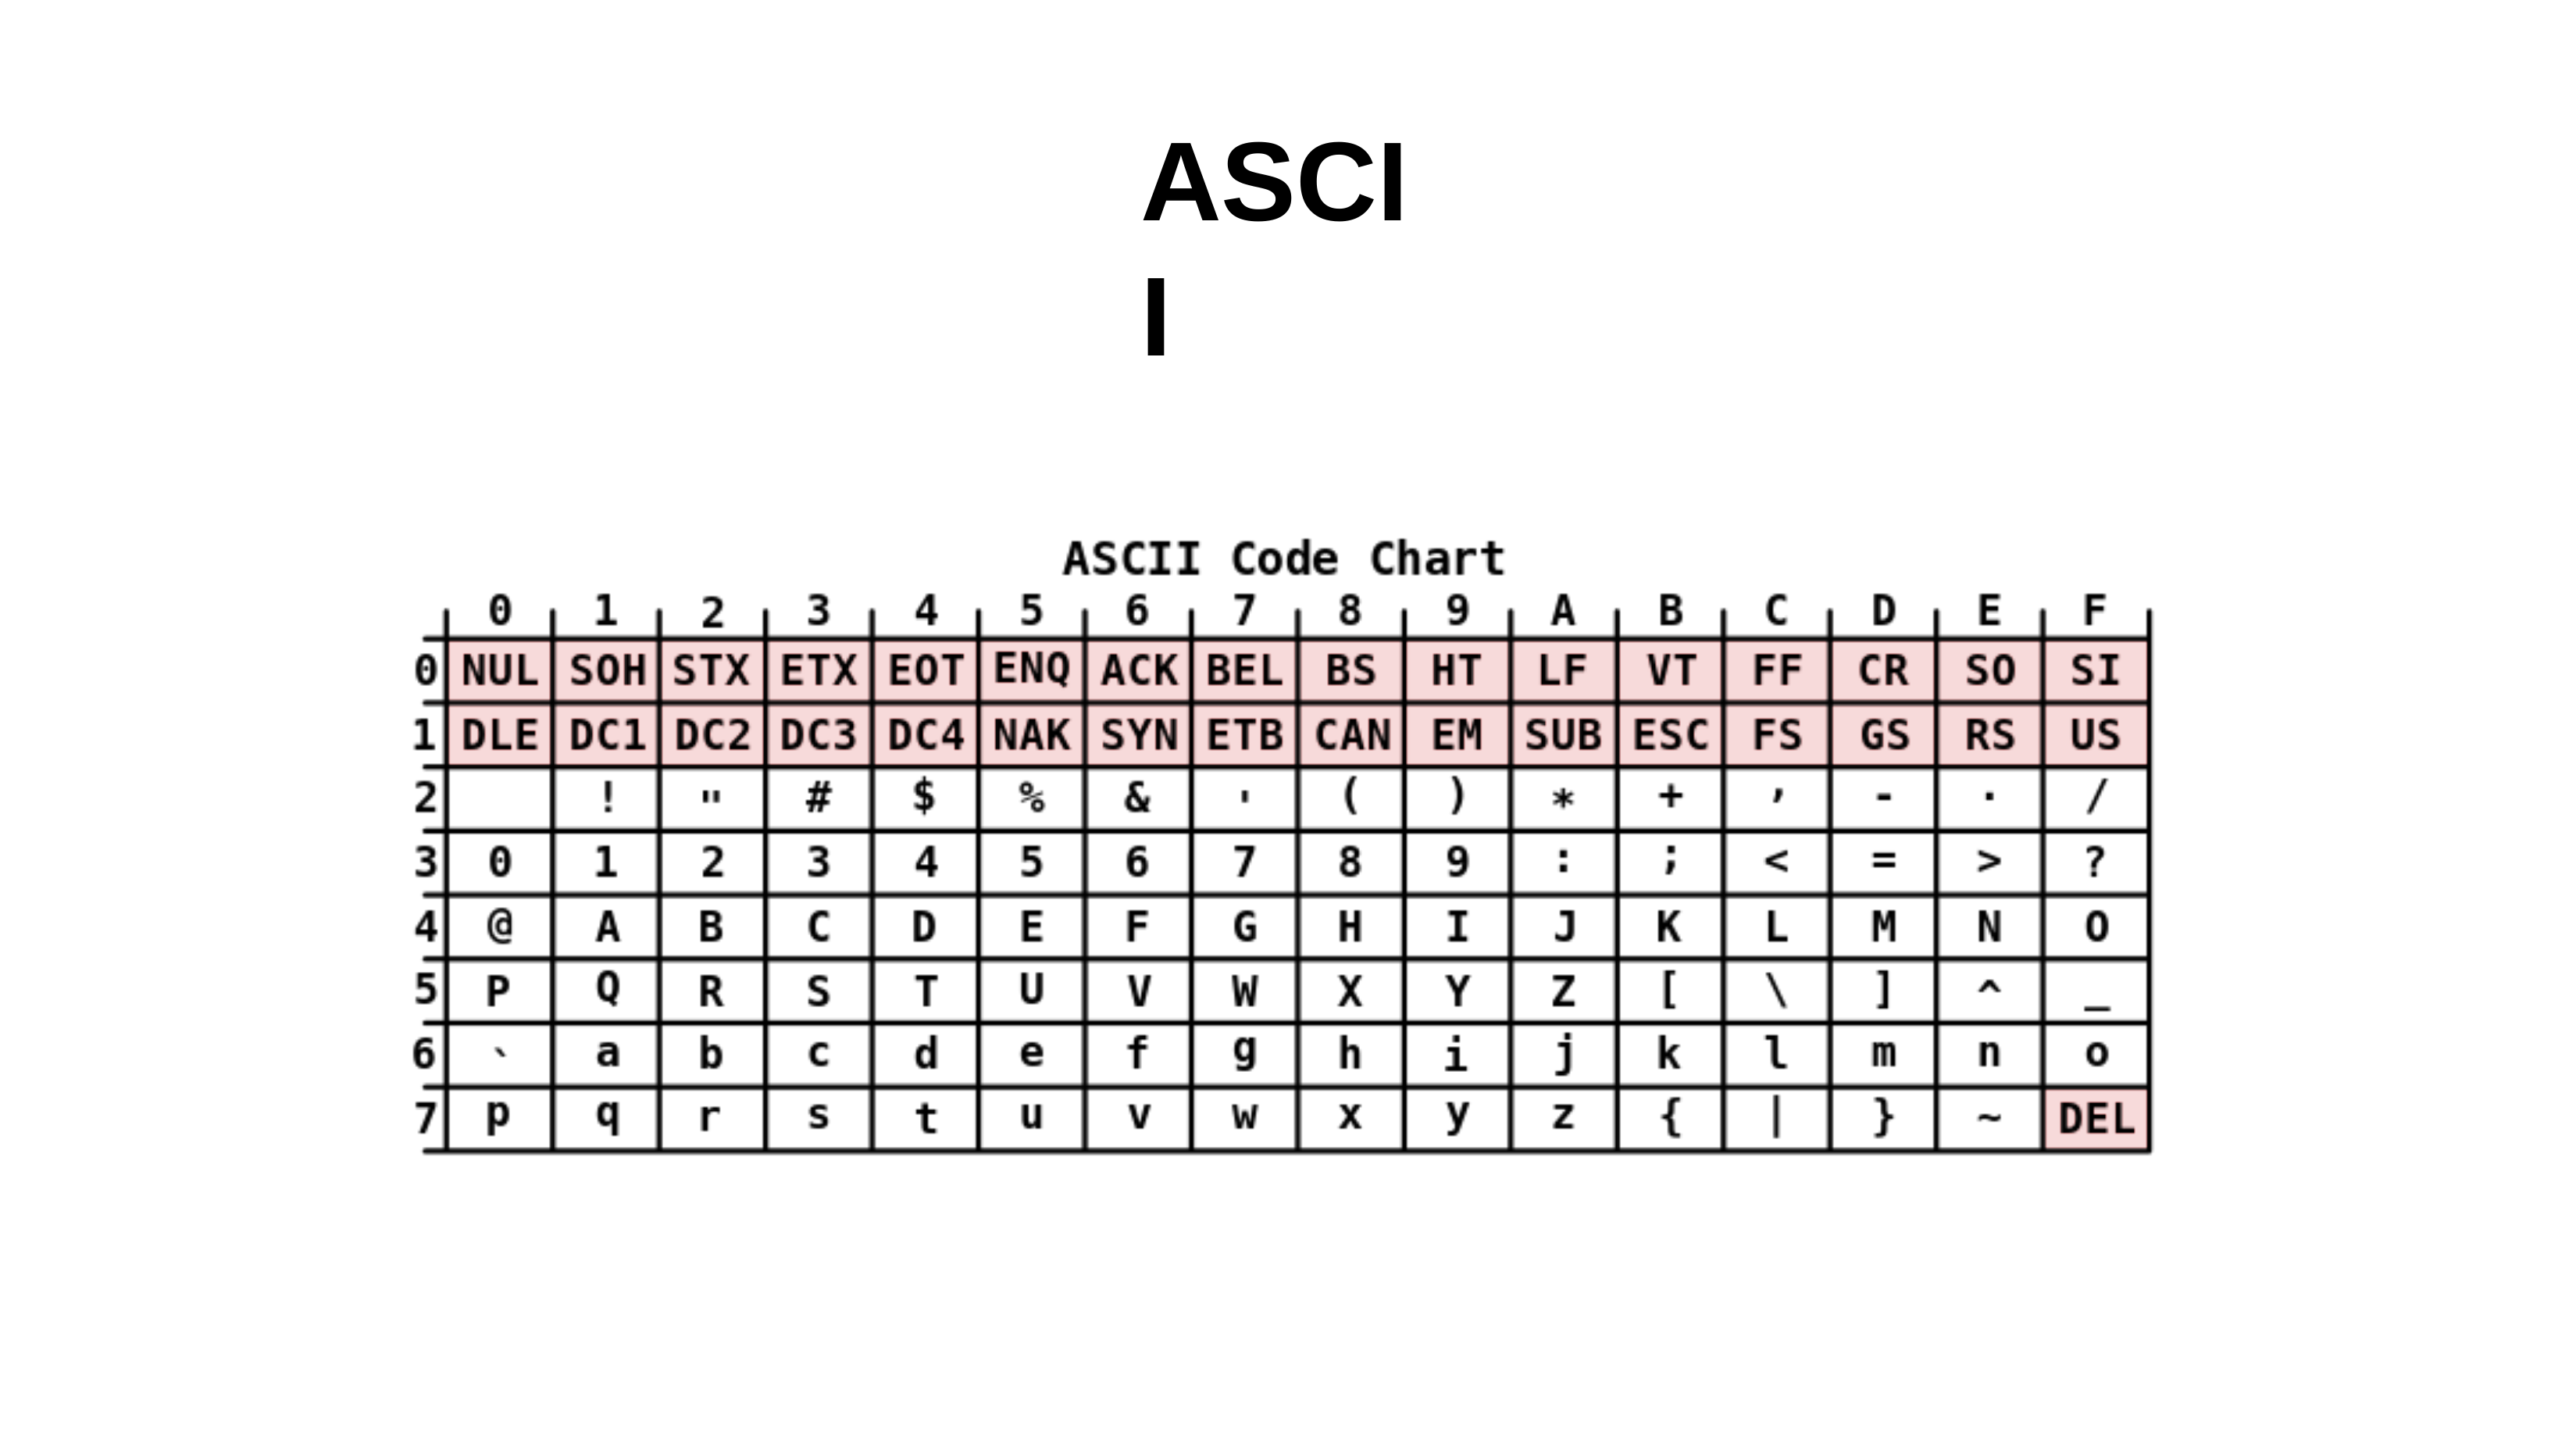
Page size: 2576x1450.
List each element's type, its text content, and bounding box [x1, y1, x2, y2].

picture [405, 480, 2171, 1180]
title ASCII [1138, 106, 1438, 379]
